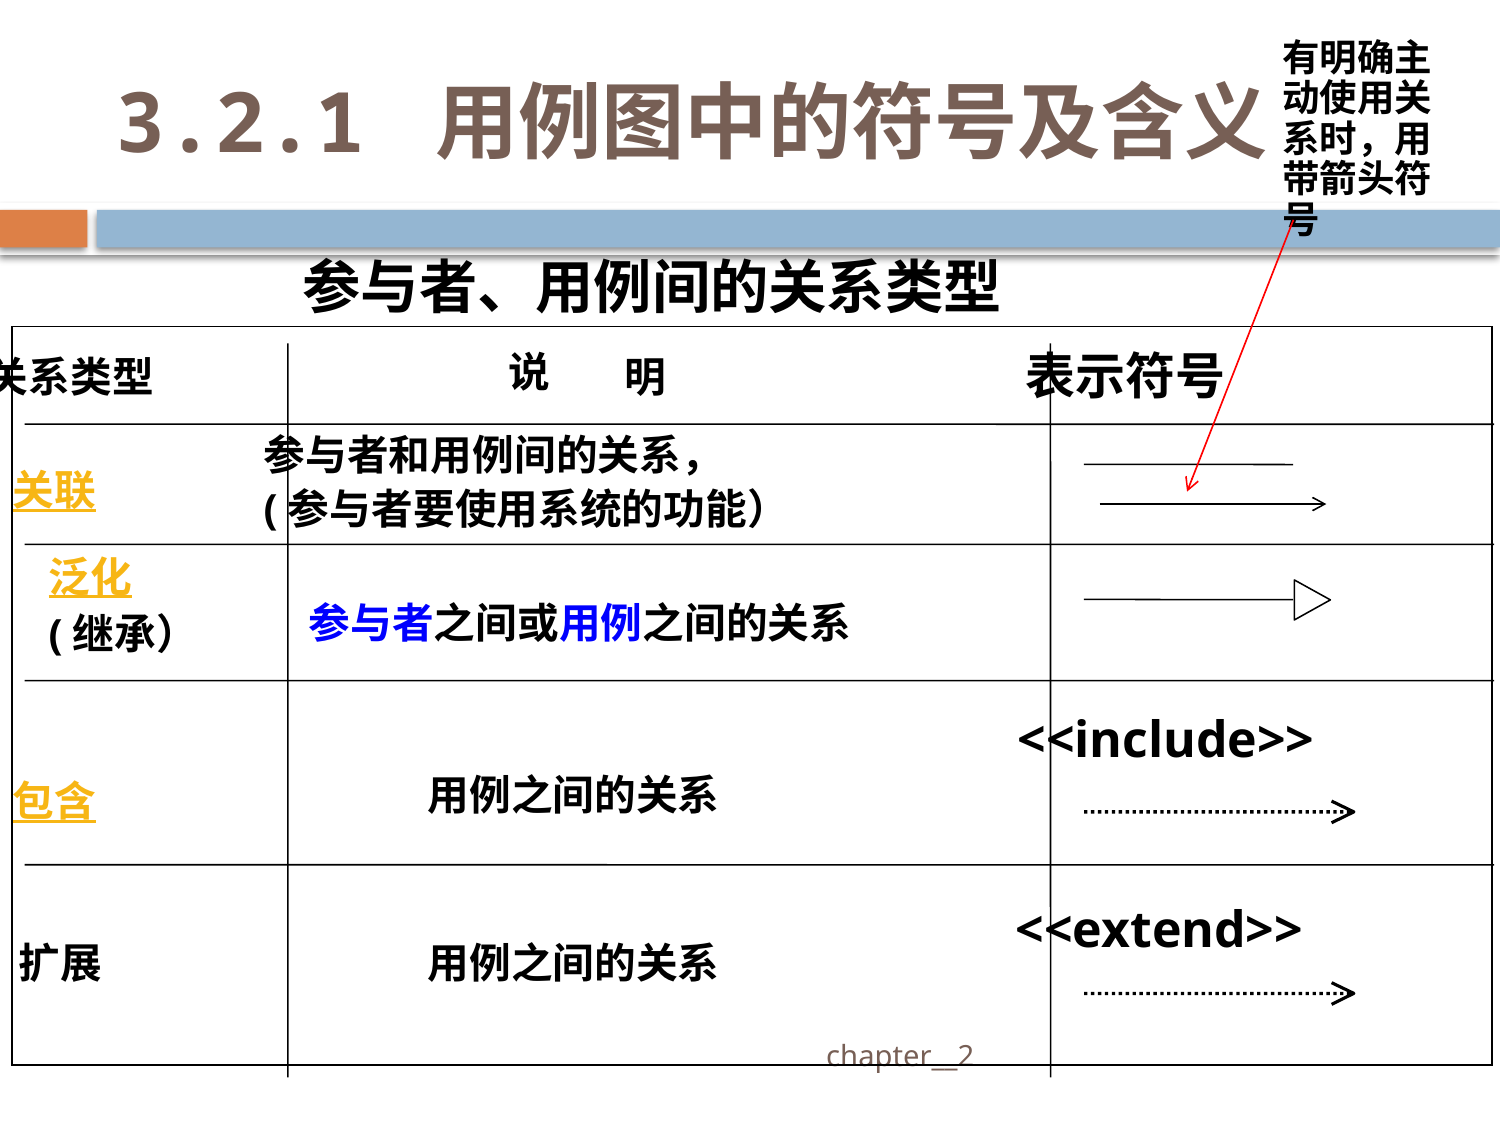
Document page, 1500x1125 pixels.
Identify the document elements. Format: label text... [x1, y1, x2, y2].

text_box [1186, 219, 1294, 492]
slide_number [0, 208, 88, 249]
title 3.2.1 用例图中的符号及含义 [100, 37, 1267, 200]
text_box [11, 249, 1495, 1078]
text_box 有明确主动使用关系时，用带箭头符号 [1267, 31, 1466, 249]
